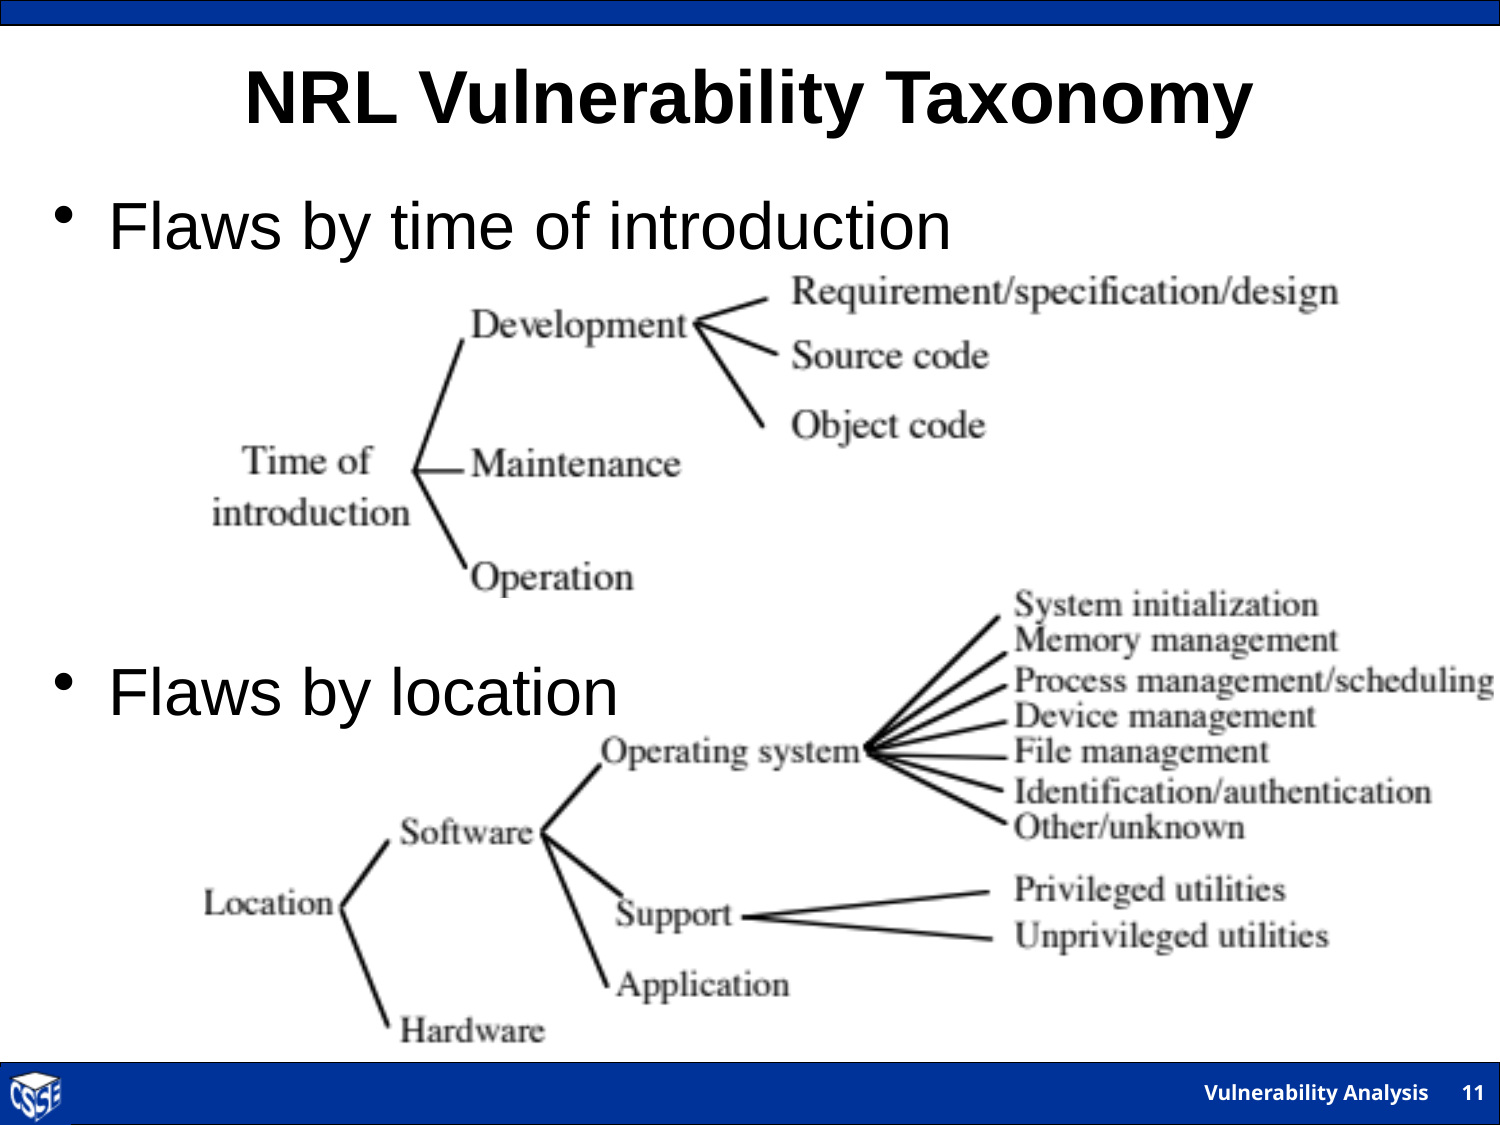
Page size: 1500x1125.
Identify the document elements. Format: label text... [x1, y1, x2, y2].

title NRL Vulnerability Taxonomy [37, 24, 1463, 163]
list Flaws by time of introduction Flaws by location [37, 174, 1463, 1063]
picture [0, 1067, 71, 1125]
picture [203, 274, 1495, 1049]
